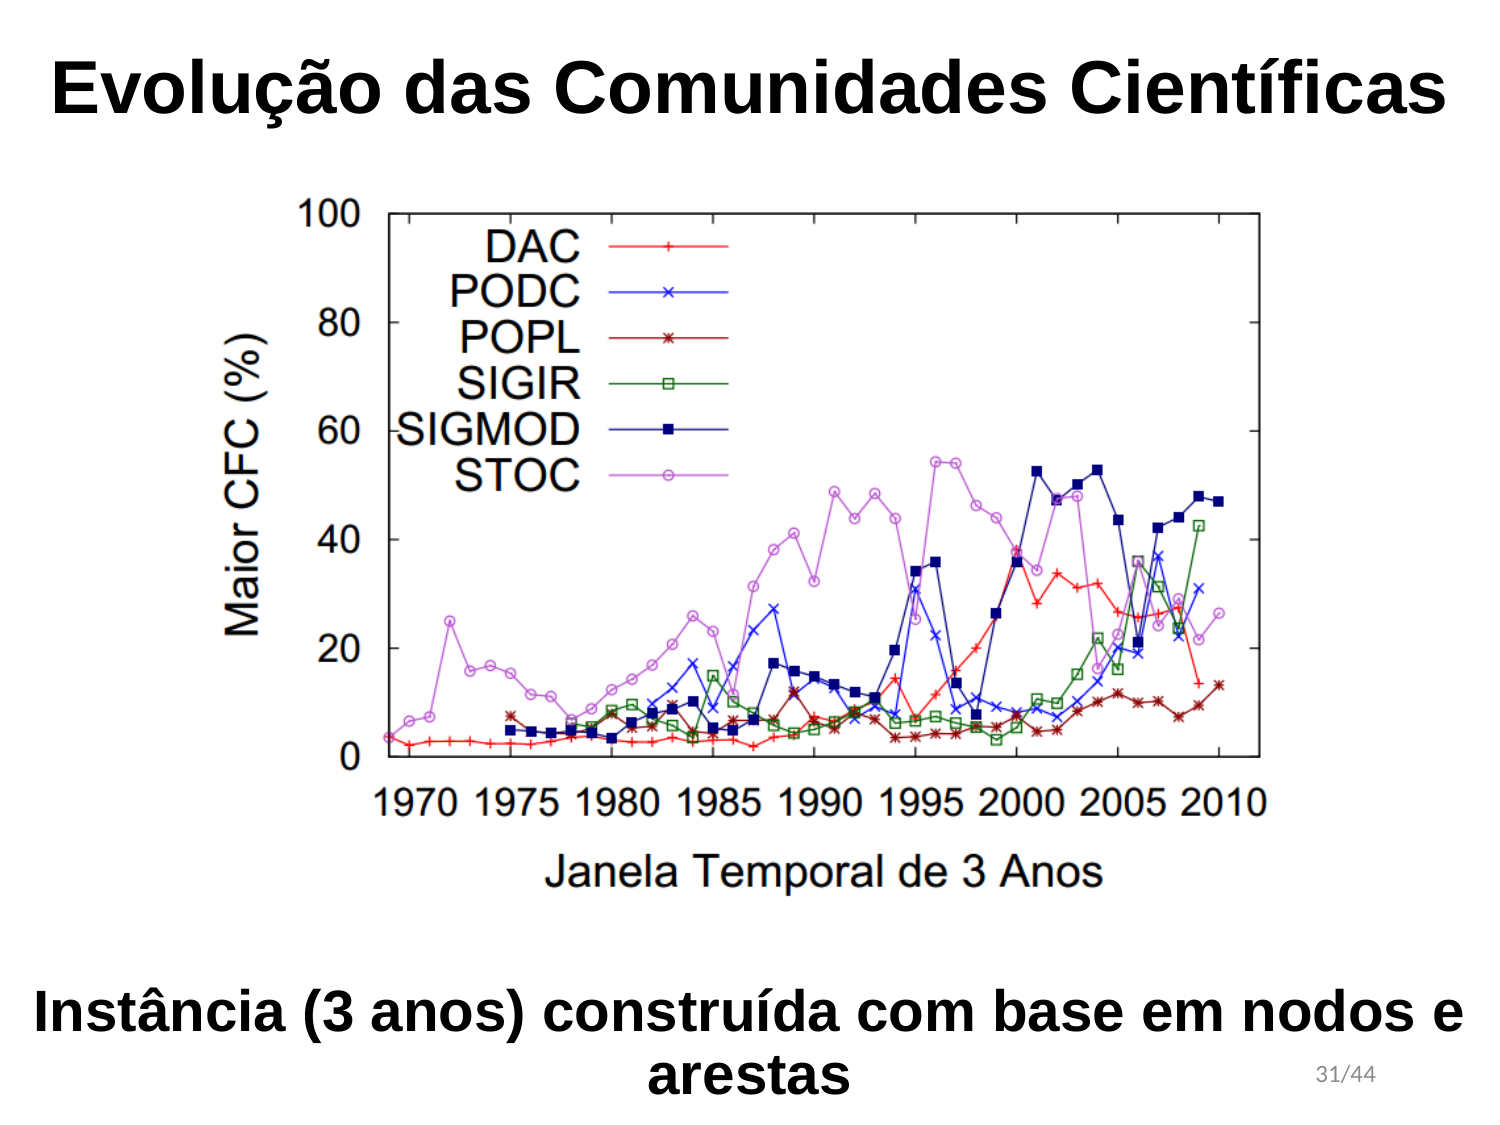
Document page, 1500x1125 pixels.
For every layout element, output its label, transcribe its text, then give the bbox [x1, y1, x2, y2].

title Evolução das Comunidades Científicas [0, 20, 1500, 159]
slide_number 31/44 [1059, 1042, 1397, 1103]
text_box Instância (3 anos) construída com base em nodos e arestas [0, 973, 1500, 1088]
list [217, 190, 1283, 905]
